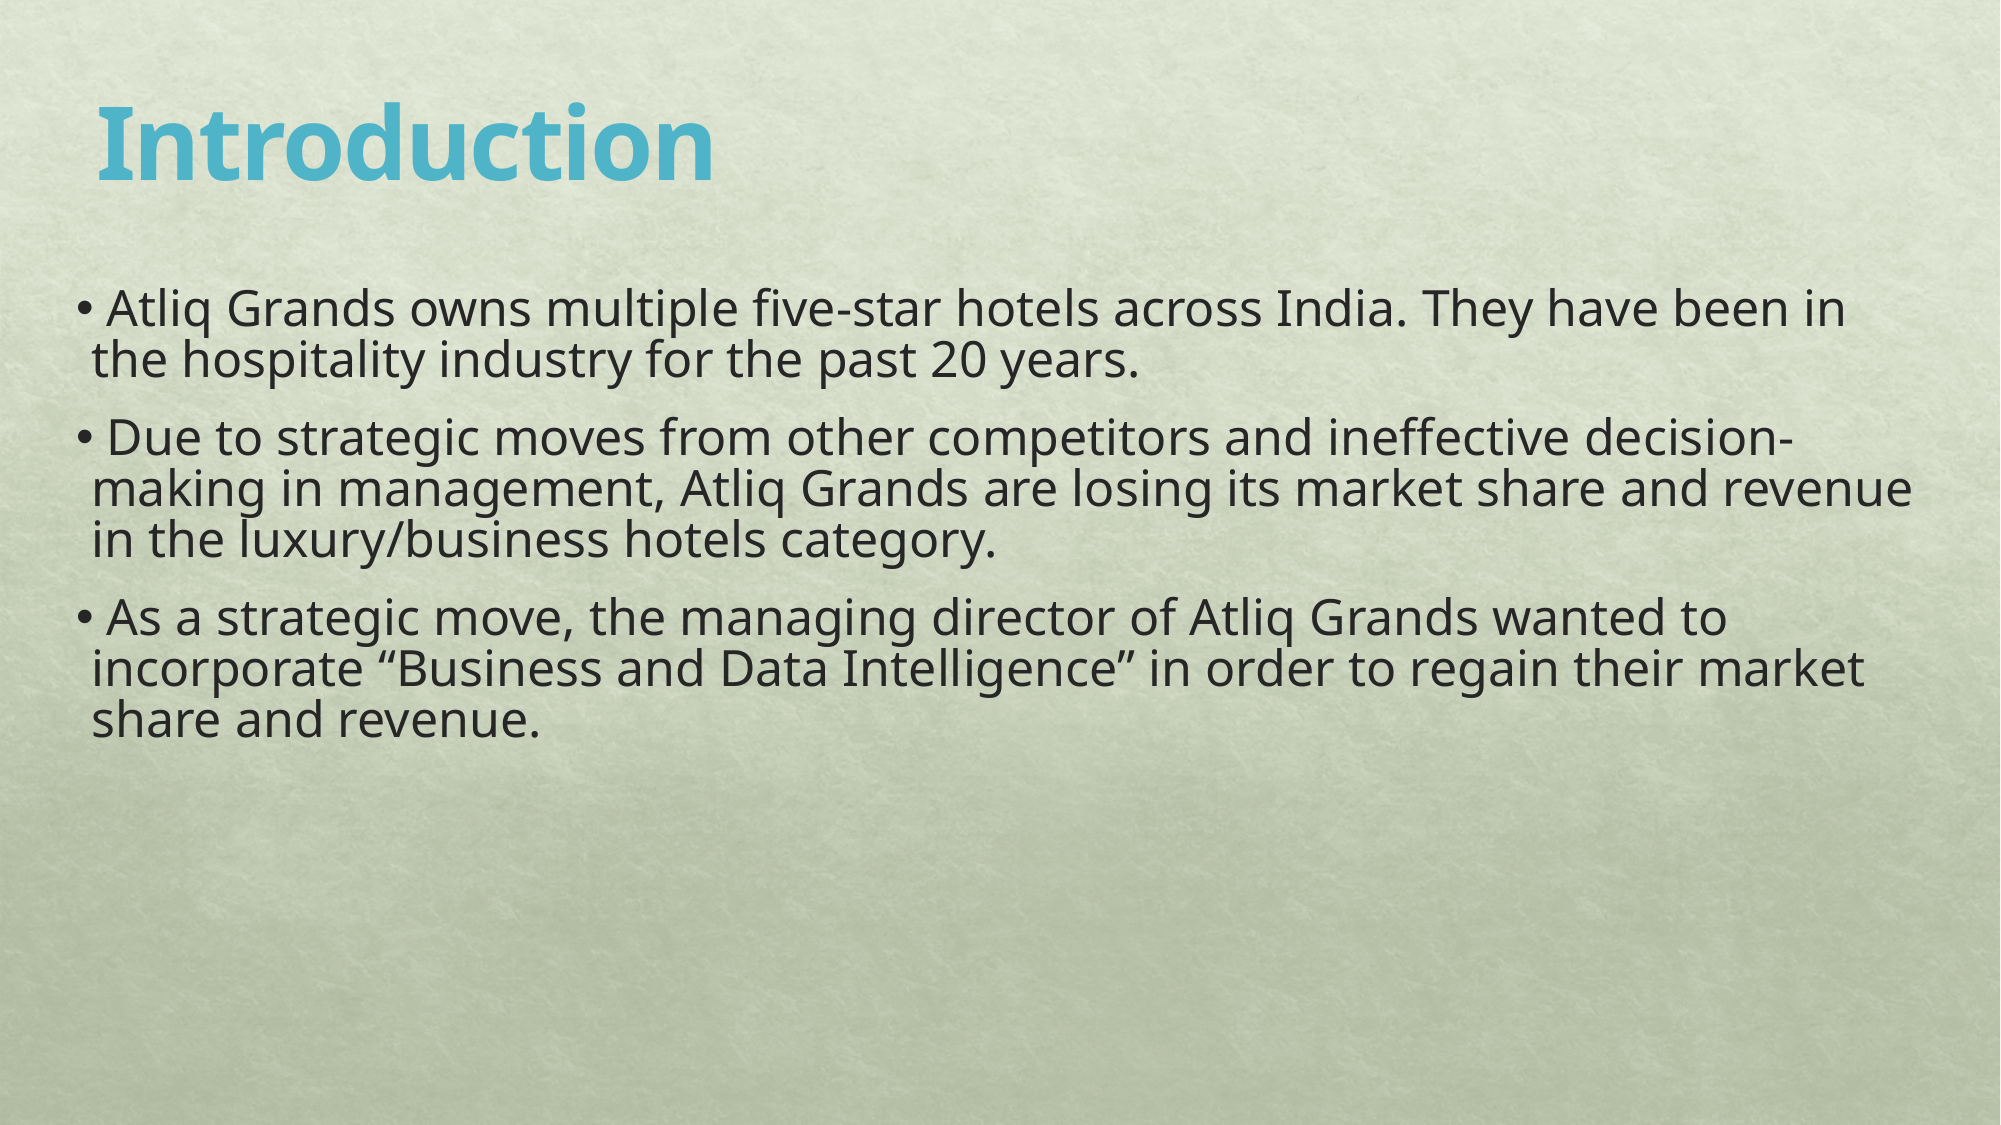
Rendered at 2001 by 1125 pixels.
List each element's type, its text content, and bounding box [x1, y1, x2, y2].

list Atliq Grands owns multiple five-star hotels across India. They have been in the hospitality industry for the past 20 years. Due to strategic moves from other competitors and ineffective decision-making in management, Atliq Grands are losing its market share and revenue in the luxury/business hotels category. As a strategic move, the managing director of Atliq Grands wanted to incorporate “Business and Data Intelligence” in order to regain their market share and revenue. [61, 209, 1949, 825]
title Introduction [81, 89, 1496, 209]
